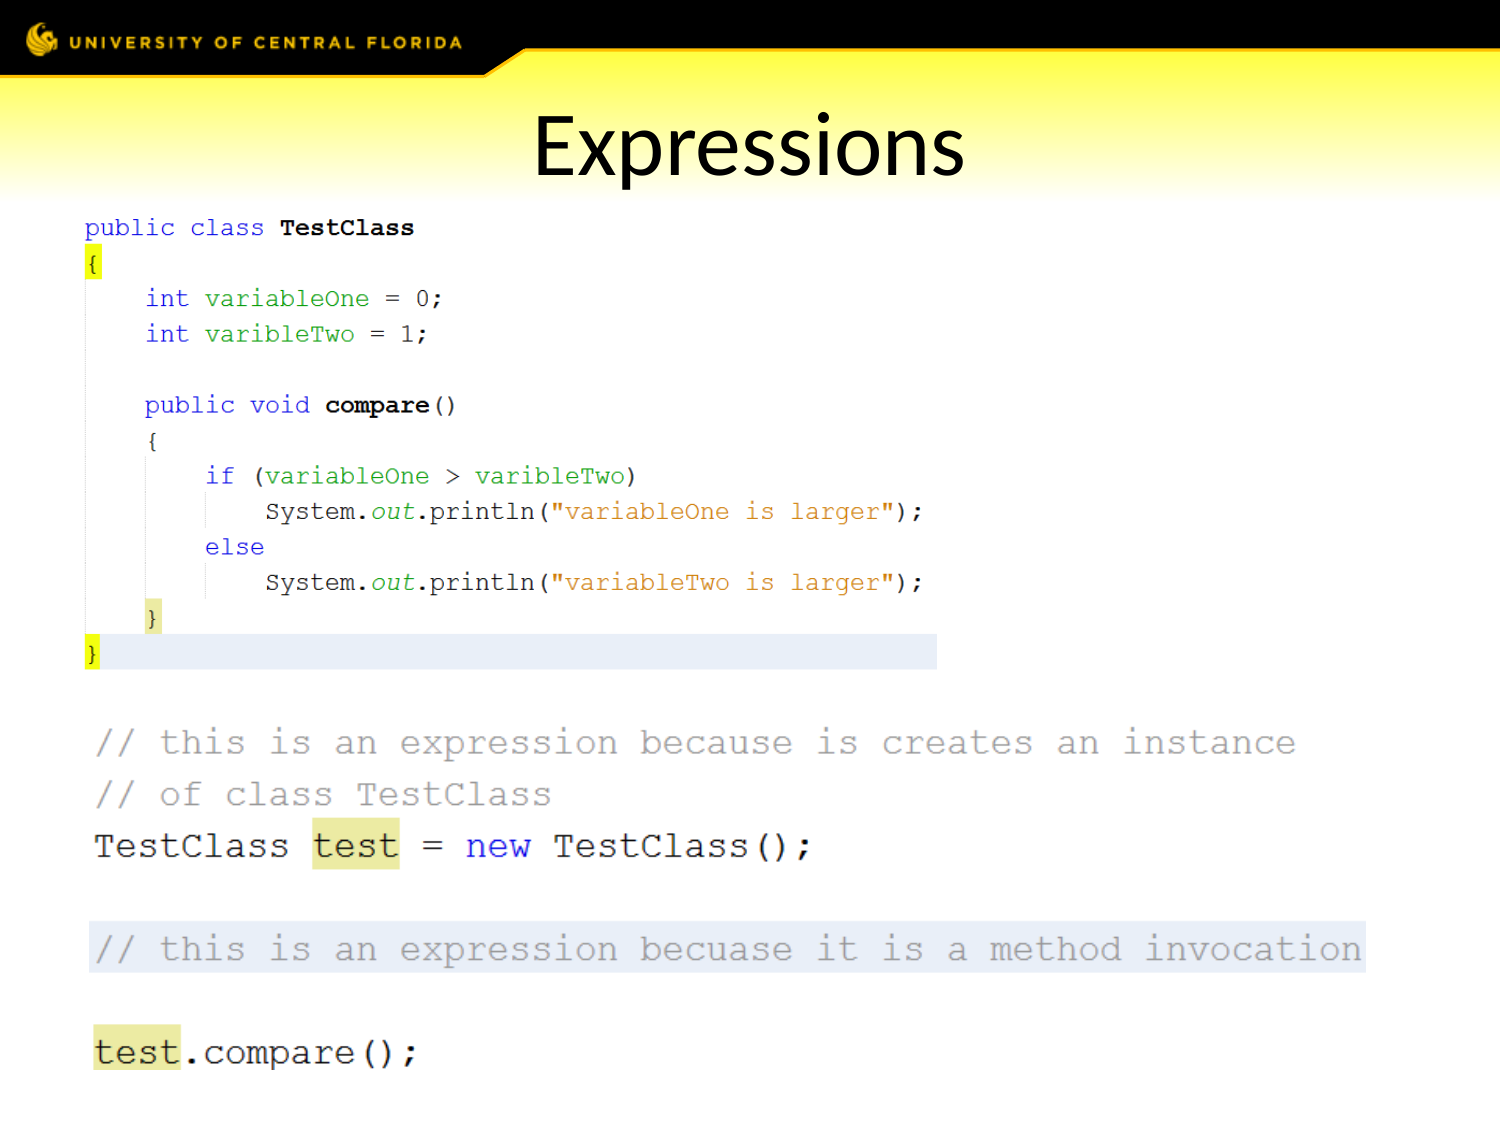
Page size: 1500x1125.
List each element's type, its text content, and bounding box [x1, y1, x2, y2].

picture [0, 0, 484, 74]
picture [72, 218, 938, 677]
title Expressions [75, 45, 1425, 233]
picture [88, 720, 1366, 1070]
